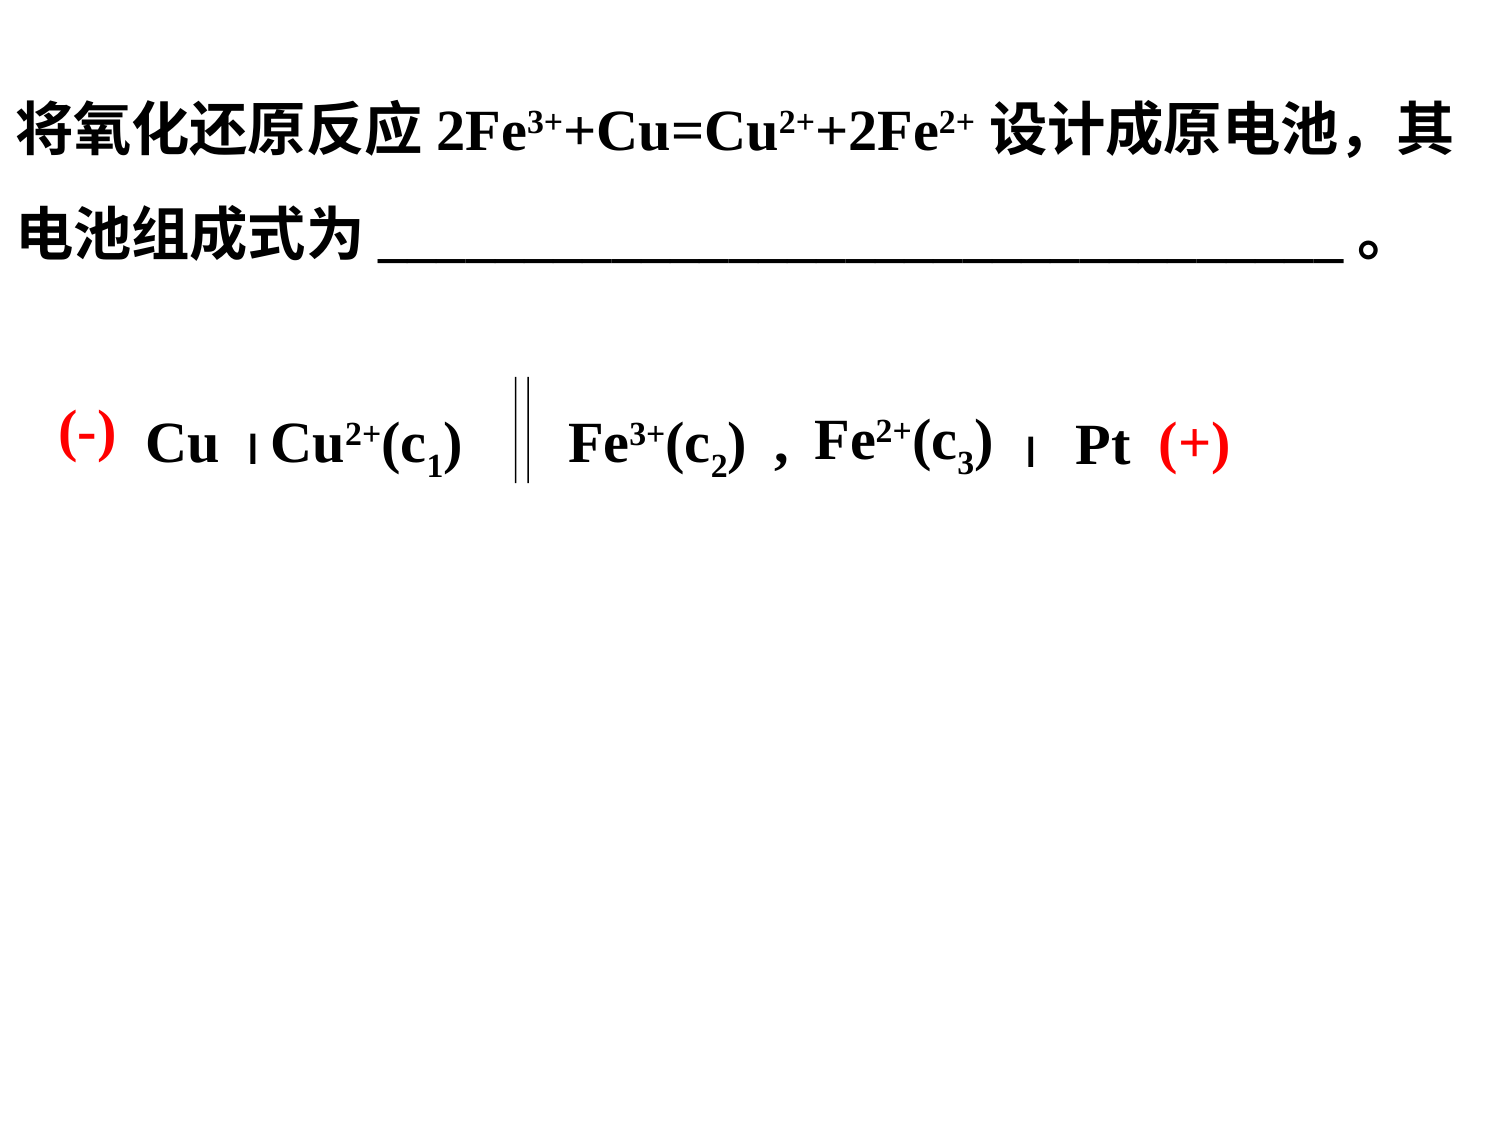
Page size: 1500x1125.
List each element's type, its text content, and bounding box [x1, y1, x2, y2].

text_box , [759, 397, 872, 483]
text_box (+) [1143, 397, 1247, 483]
text_box (-) [43, 384, 169, 470]
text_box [515, 376, 529, 484]
text_box  [225, 397, 255, 483]
text_box Fe2+(c3) [799, 394, 1137, 489]
text_box Cu2+(c1) [255, 397, 553, 492]
text_box  [1003, 399, 1055, 485]
text_box Fe3+(c2) [553, 397, 879, 492]
text_box Pt [1060, 398, 1186, 484]
text_box 将氧化还原反应2Fe3++Cu=Cu2++2Fe2+设计成原电池，其电池组成式为_________________________________。 [0, 49, 1500, 275]
text_box Cu [130, 397, 225, 483]
